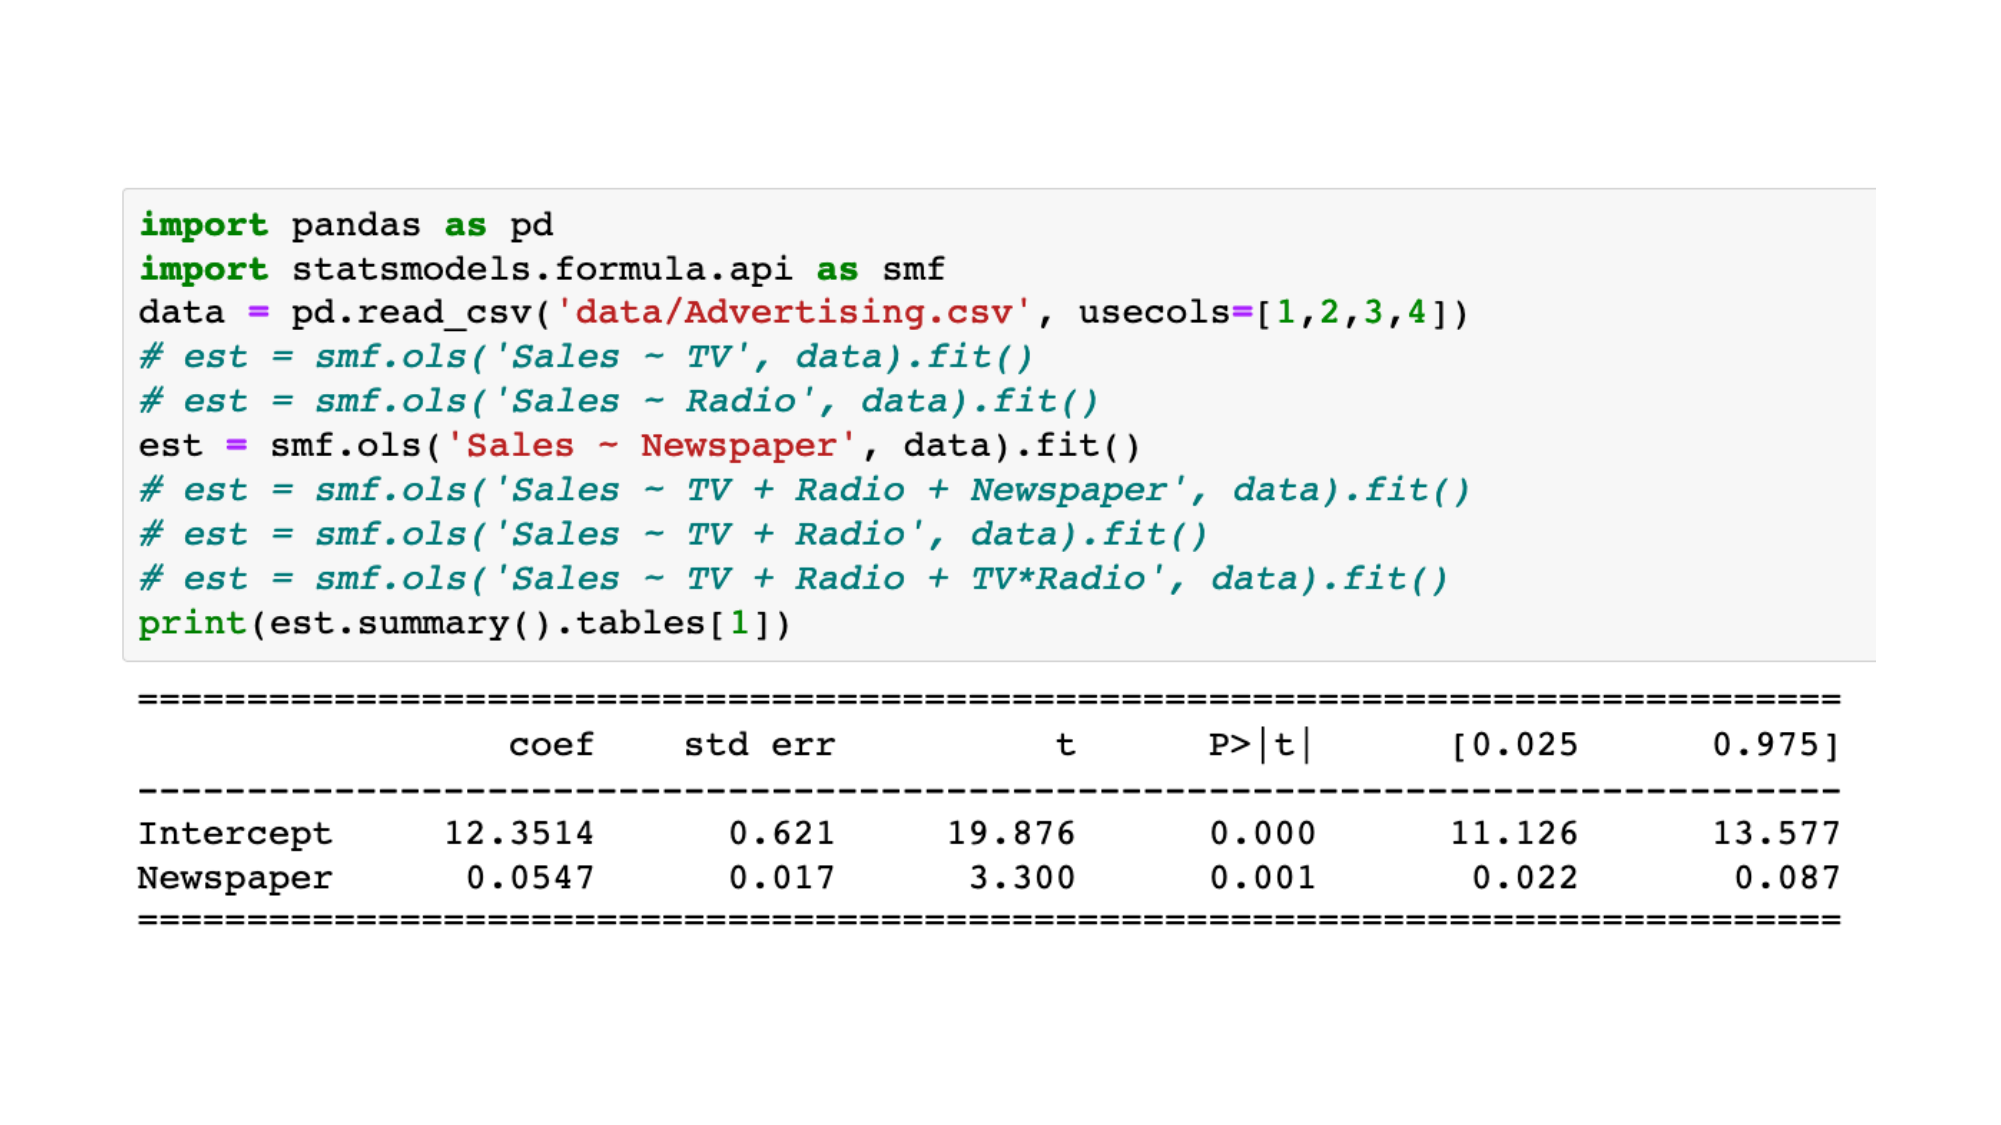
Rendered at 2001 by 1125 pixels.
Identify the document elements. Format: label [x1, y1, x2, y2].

picture [101, 161, 1876, 963]
